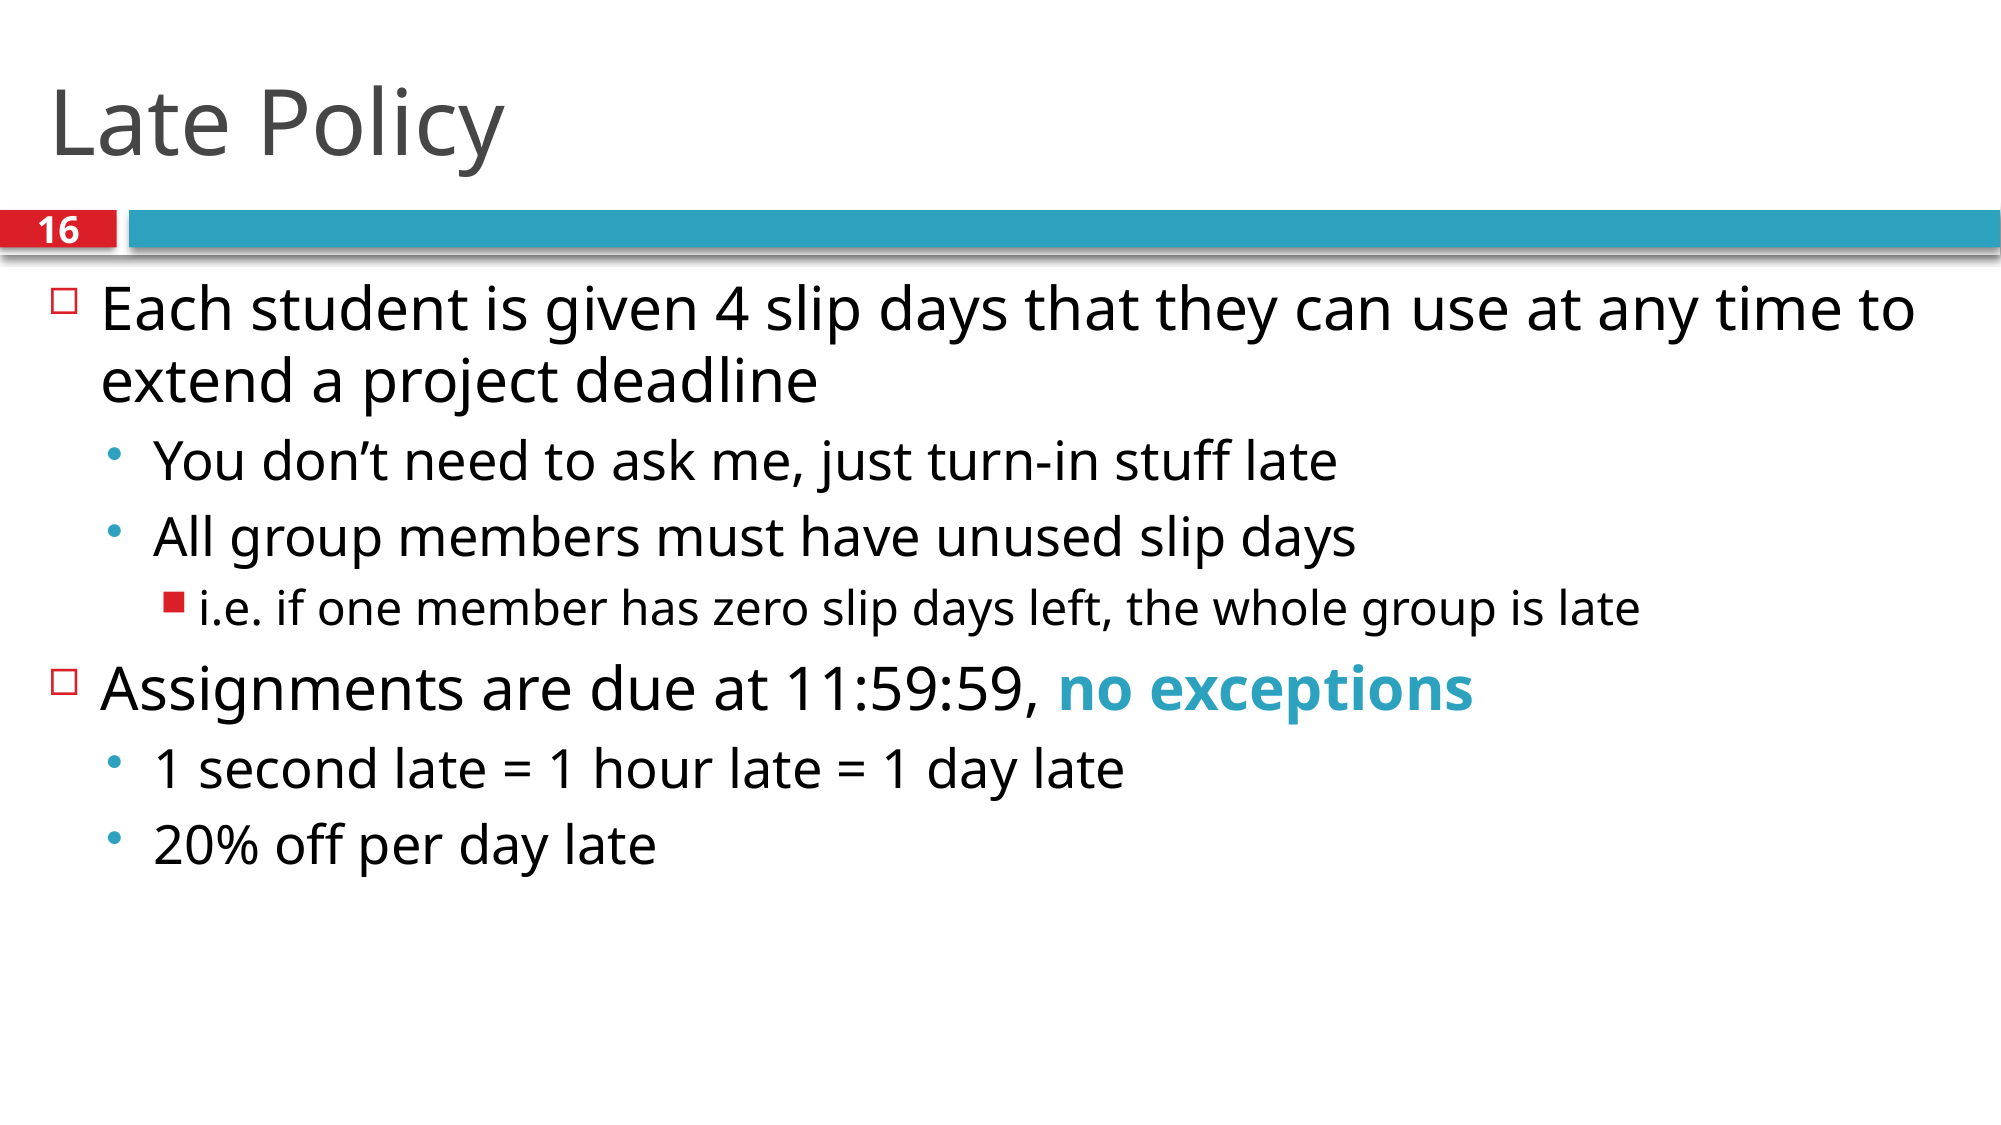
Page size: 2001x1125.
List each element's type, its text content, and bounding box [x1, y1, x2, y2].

slide_number 16 [0, 206, 117, 257]
title Late Policy [33, 37, 1967, 200]
list Each student is given 4 slip days that they can use at any time to extend a project deadline You don’t need to ask me, just turn-in stuff late All group members must have unused slip days i.e. if one member has zero slip days left, the whole group is late Assignments are due at 11:59:59, no exceptions 1 second late = 1 hour late = 1 day late 20% off per day late [33, 262, 1967, 1100]
